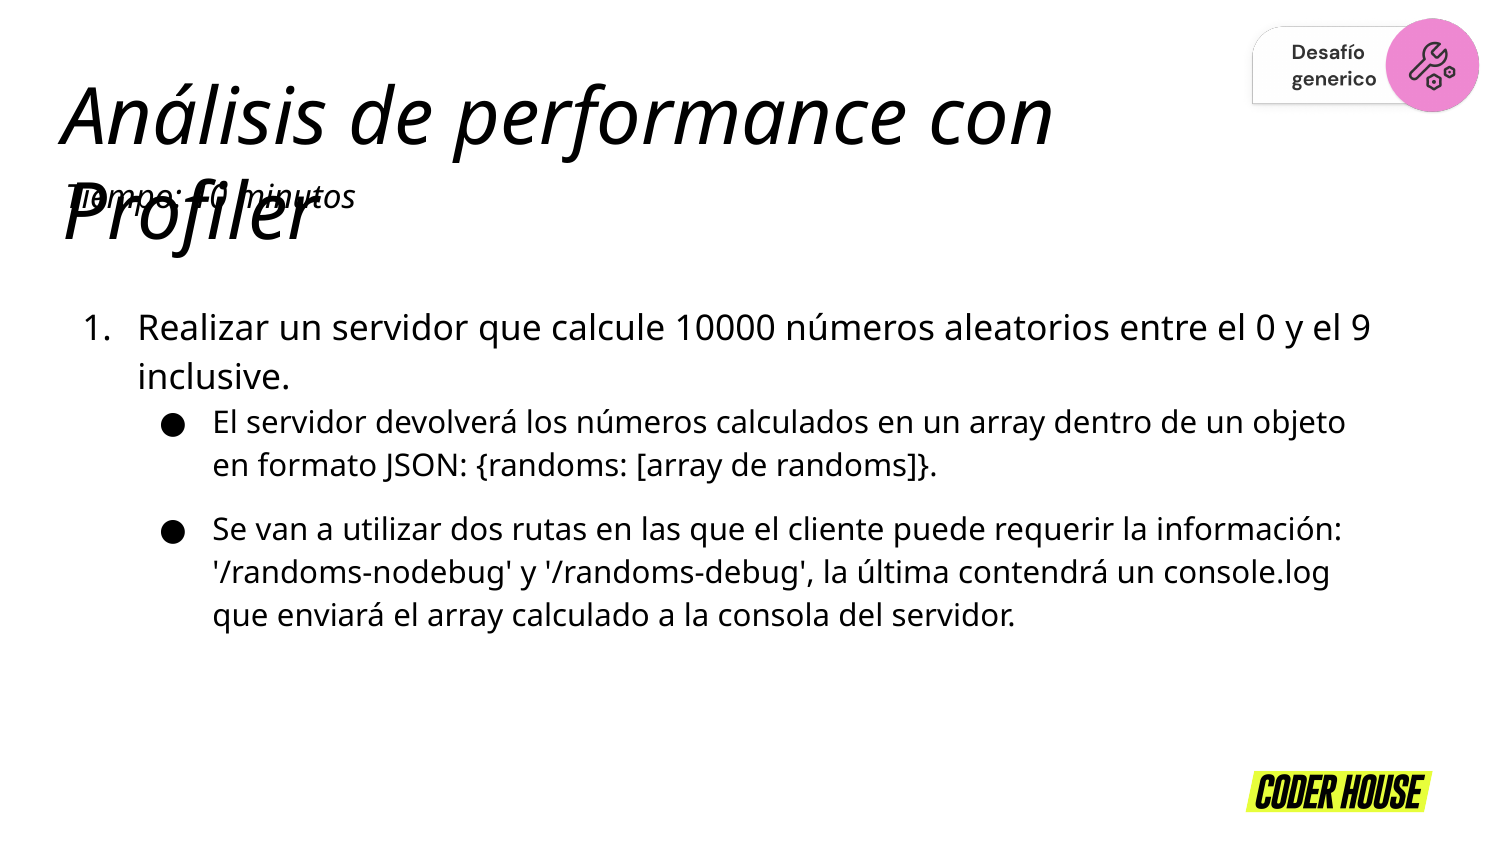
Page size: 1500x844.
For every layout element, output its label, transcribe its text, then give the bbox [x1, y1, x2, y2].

picture [1231, 12, 1500, 118]
text_box Realizar un servidor que calcule 10000 números aleatorios entre el 0 y el 9 inclusive. El servidor devolverá los números calculados en un array dentro de un objeto en formato JSON: {randoms: [array de randoms]}. Se van a utilizar dos rutas en las que el cliente puede requerir la información: '/randoms-nodebug' y '/randoms-debug', la última contendrá un console.log que enviará el array calculado a la consola del servidor. [47, 283, 1403, 679]
text_box Análisis de performance con Profiler [47, 49, 1282, 168]
picture [1241, 764, 1437, 819]
text_box Tiempo: 10 minutos [50, 140, 543, 231]
